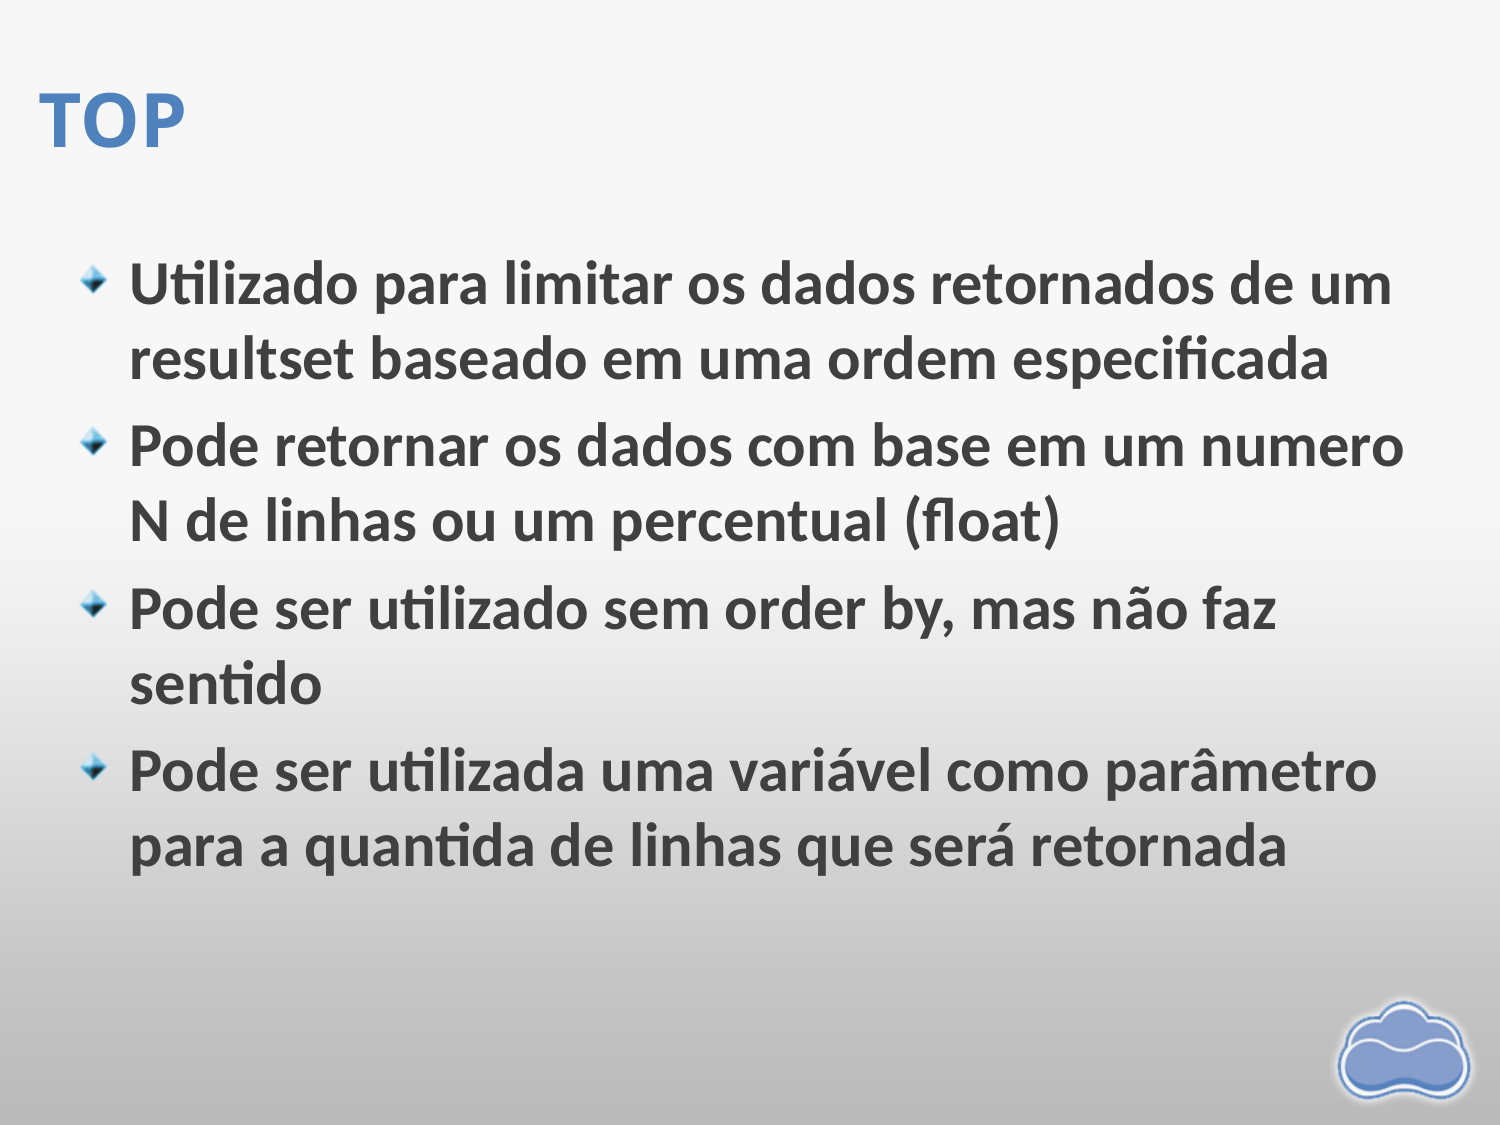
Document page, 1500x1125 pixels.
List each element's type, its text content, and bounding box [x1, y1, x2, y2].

picture [0, 0, 1500, 1125]
list Utilizado para limitar os dados retornados de um resultset baseado em uma ordem especificada Pode retornar os dados com base em um numero N de linhas ou um percentual (float) Pode ser utilizado sem order by, mas não faz sentido Pode ser utilizada uma variável como parâmetro para a quantida de linhas que será retornada [58, 234, 1430, 961]
title TOP [23, 58, 1500, 176]
